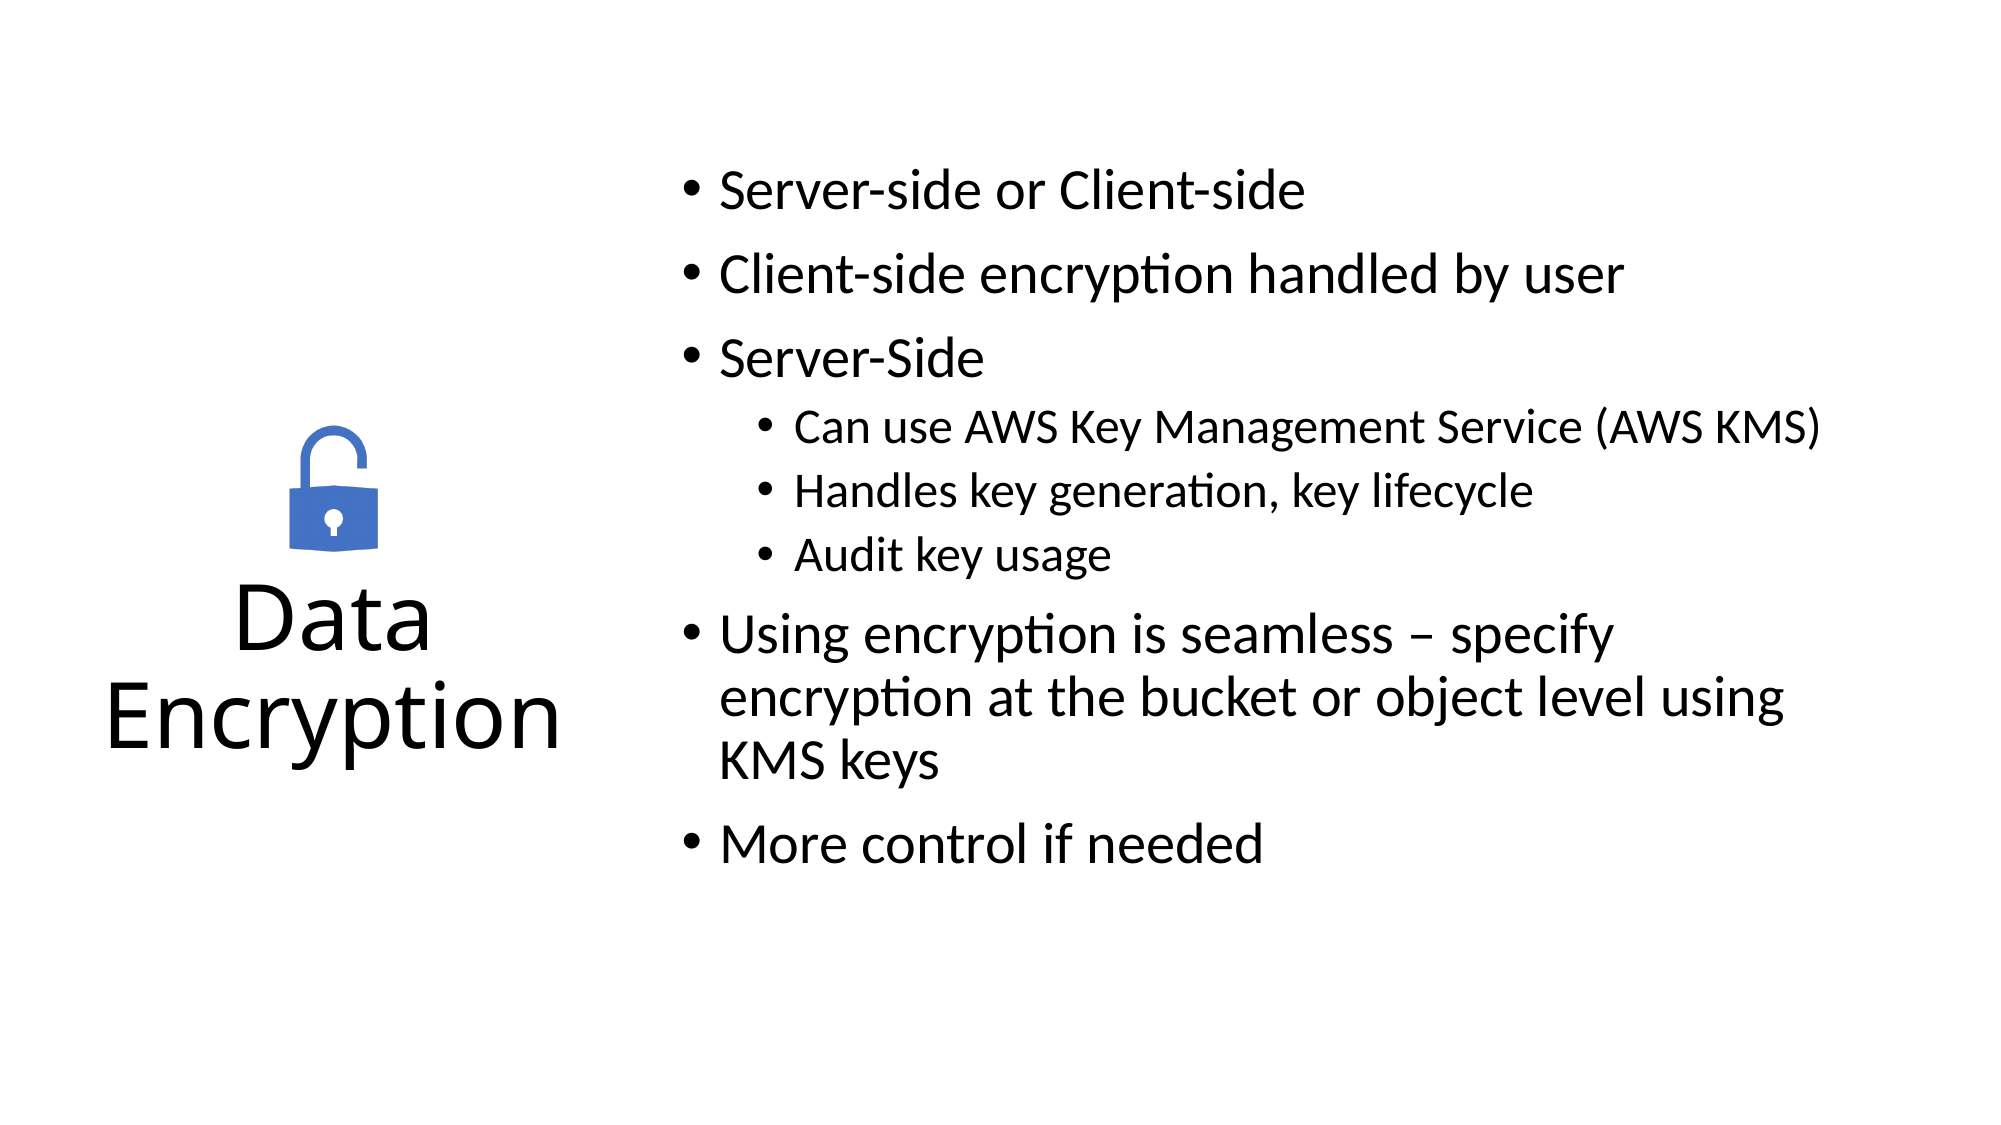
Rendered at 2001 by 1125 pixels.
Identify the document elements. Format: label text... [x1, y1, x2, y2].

title Data Encryption [71, 563, 596, 1014]
list Server-side or Client-side Client-side encryption handled by user Server-Side Can use AWS Key Management Service (AWS KMS) Handles key generation, key lifecycle Audit key usage Using encryption is seamless – specify encryption at the bucket or object level using KMS keys More control if needed [666, 105, 1863, 1014]
picture [258, 413, 409, 564]
